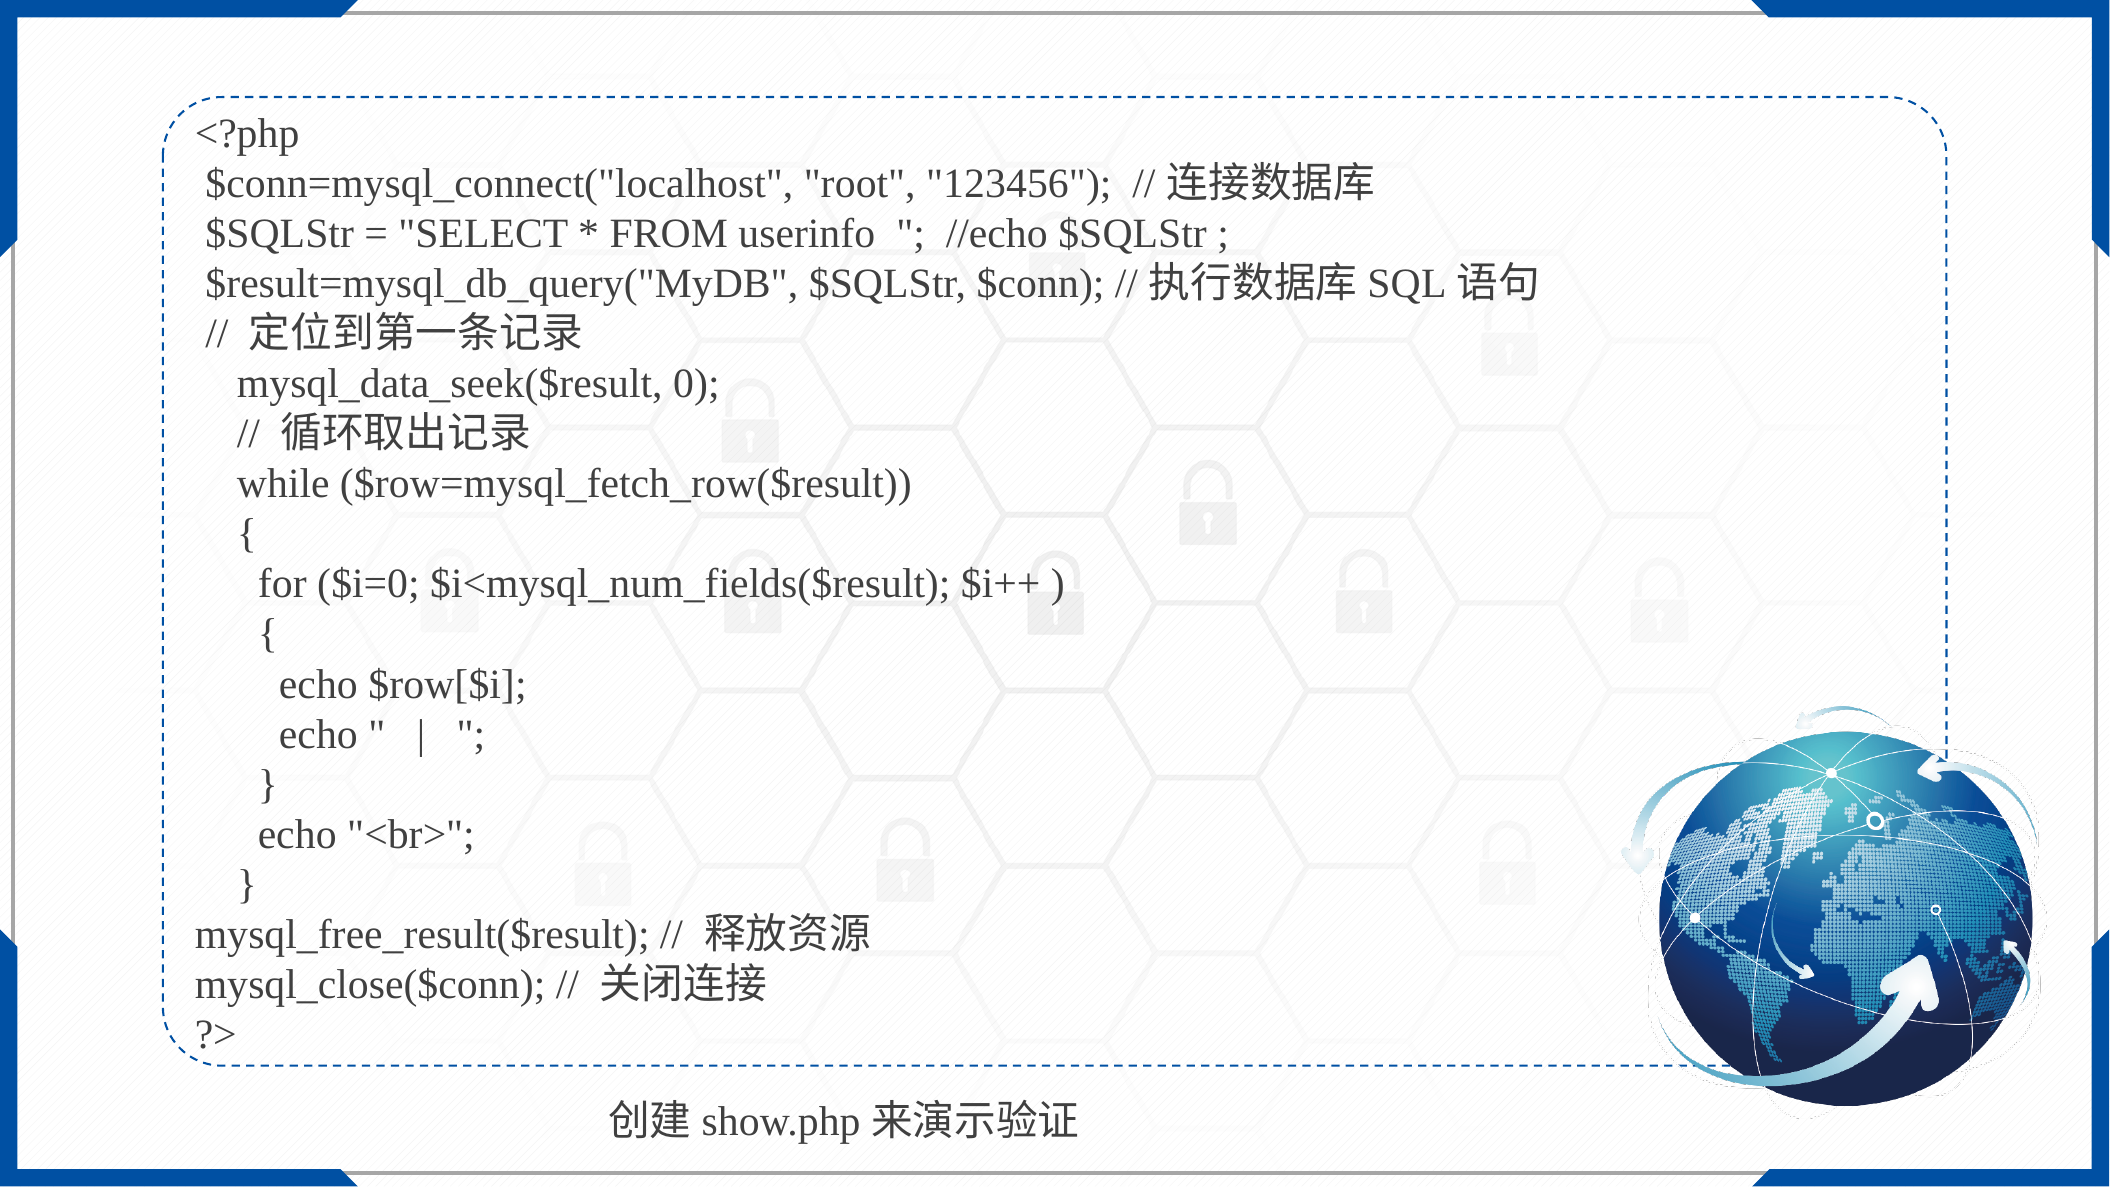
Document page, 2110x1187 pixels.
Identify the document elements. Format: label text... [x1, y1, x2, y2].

text_box <?php $conn=mysql_connect("localhost", "root", "123456"); //连接数据库 $SQLStr = "SELECT * FROM userinfo "; //echo $SQLStr ; $result=mysql_db_query("MyDB", $SQLStr, $conn); //执行数据库SQL语句 // 定位到第一条记录 mysql_data_seek($result, 0); // 循环取出记录 while ($row=mysql_fetch_row($result)) { for ($i=0; $i<mysql_num_fields($result); $i++ ) { echo $row[$i]; echo " | "; } echo "<br>"; } mysql_free_result($result); // 释放资源 mysql_close($conn); // 关闭连接 ?> [161, 95, 1948, 1067]
text_box 创建show.php来演示验证 [594, 1086, 1386, 1151]
picture [80, 0, 2047, 1187]
